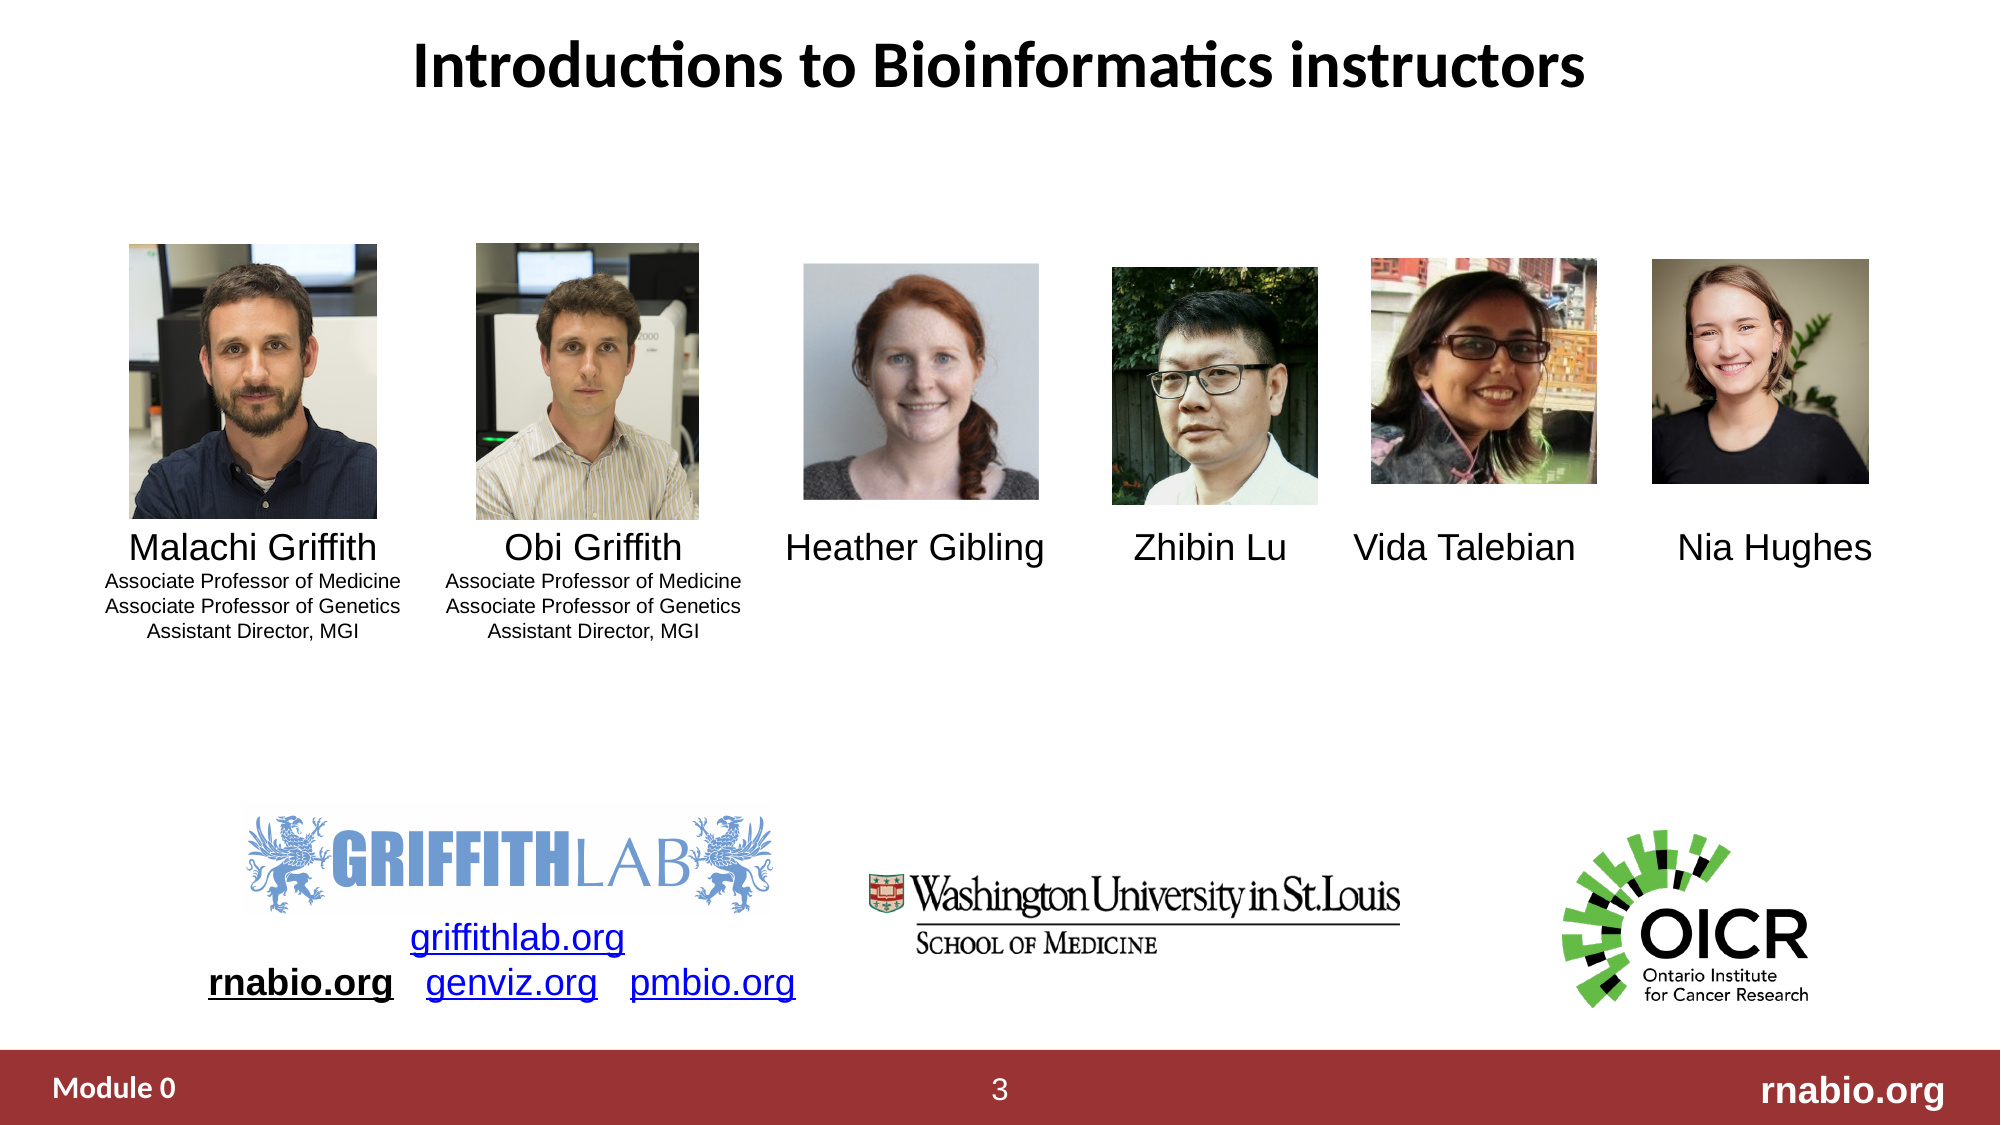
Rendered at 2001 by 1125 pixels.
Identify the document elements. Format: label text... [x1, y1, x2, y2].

picture [1112, 267, 1319, 505]
picture [241, 802, 774, 915]
text_box Malachi Griffith Associate Professor of Medicine Associate Professor of Genetics Assistant Director, MGI [54, 515, 417, 650]
text_box Zhibin Lu [1081, 515, 1335, 575]
title Introductions to Bioinformatics instructors [275, 7, 1725, 114]
picture [1371, 258, 1597, 484]
text_box Nia Hughes [1646, 515, 1904, 575]
picture [868, 827, 1449, 1008]
picture [1652, 259, 1869, 484]
picture [129, 244, 377, 519]
picture [1561, 830, 1808, 1008]
text_box Vida Talebian [1335, 515, 1594, 575]
text_box griffithlab.org rnabio.org genviz.org pmbio.org [125, 905, 864, 1011]
picture [797, 258, 1045, 505]
text_box Obi Griffith Associate Professor of Medicine Associate Professor of Genetics Assistant Director, MGI [417, 515, 770, 650]
picture [475, 243, 700, 520]
text_box Heather Gibling [738, 515, 1081, 575]
